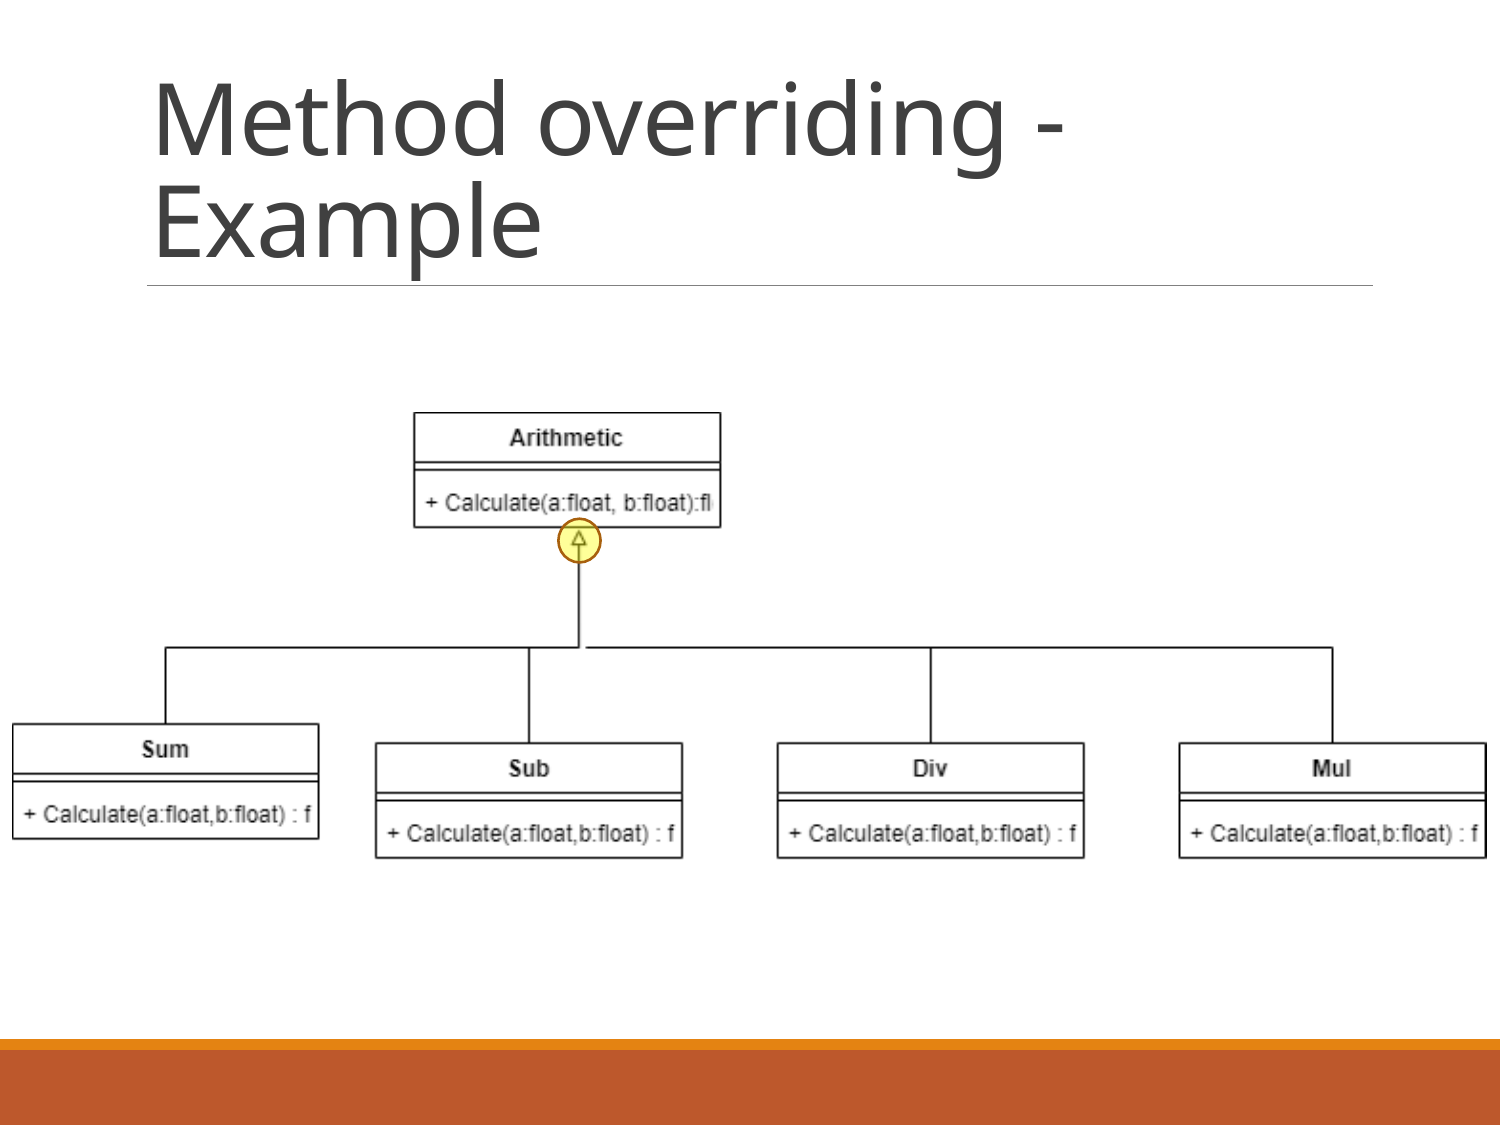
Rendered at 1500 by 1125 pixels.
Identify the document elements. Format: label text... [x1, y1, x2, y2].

title Method overriding - Example [135, 47, 1373, 285]
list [12, 411, 1487, 866]
